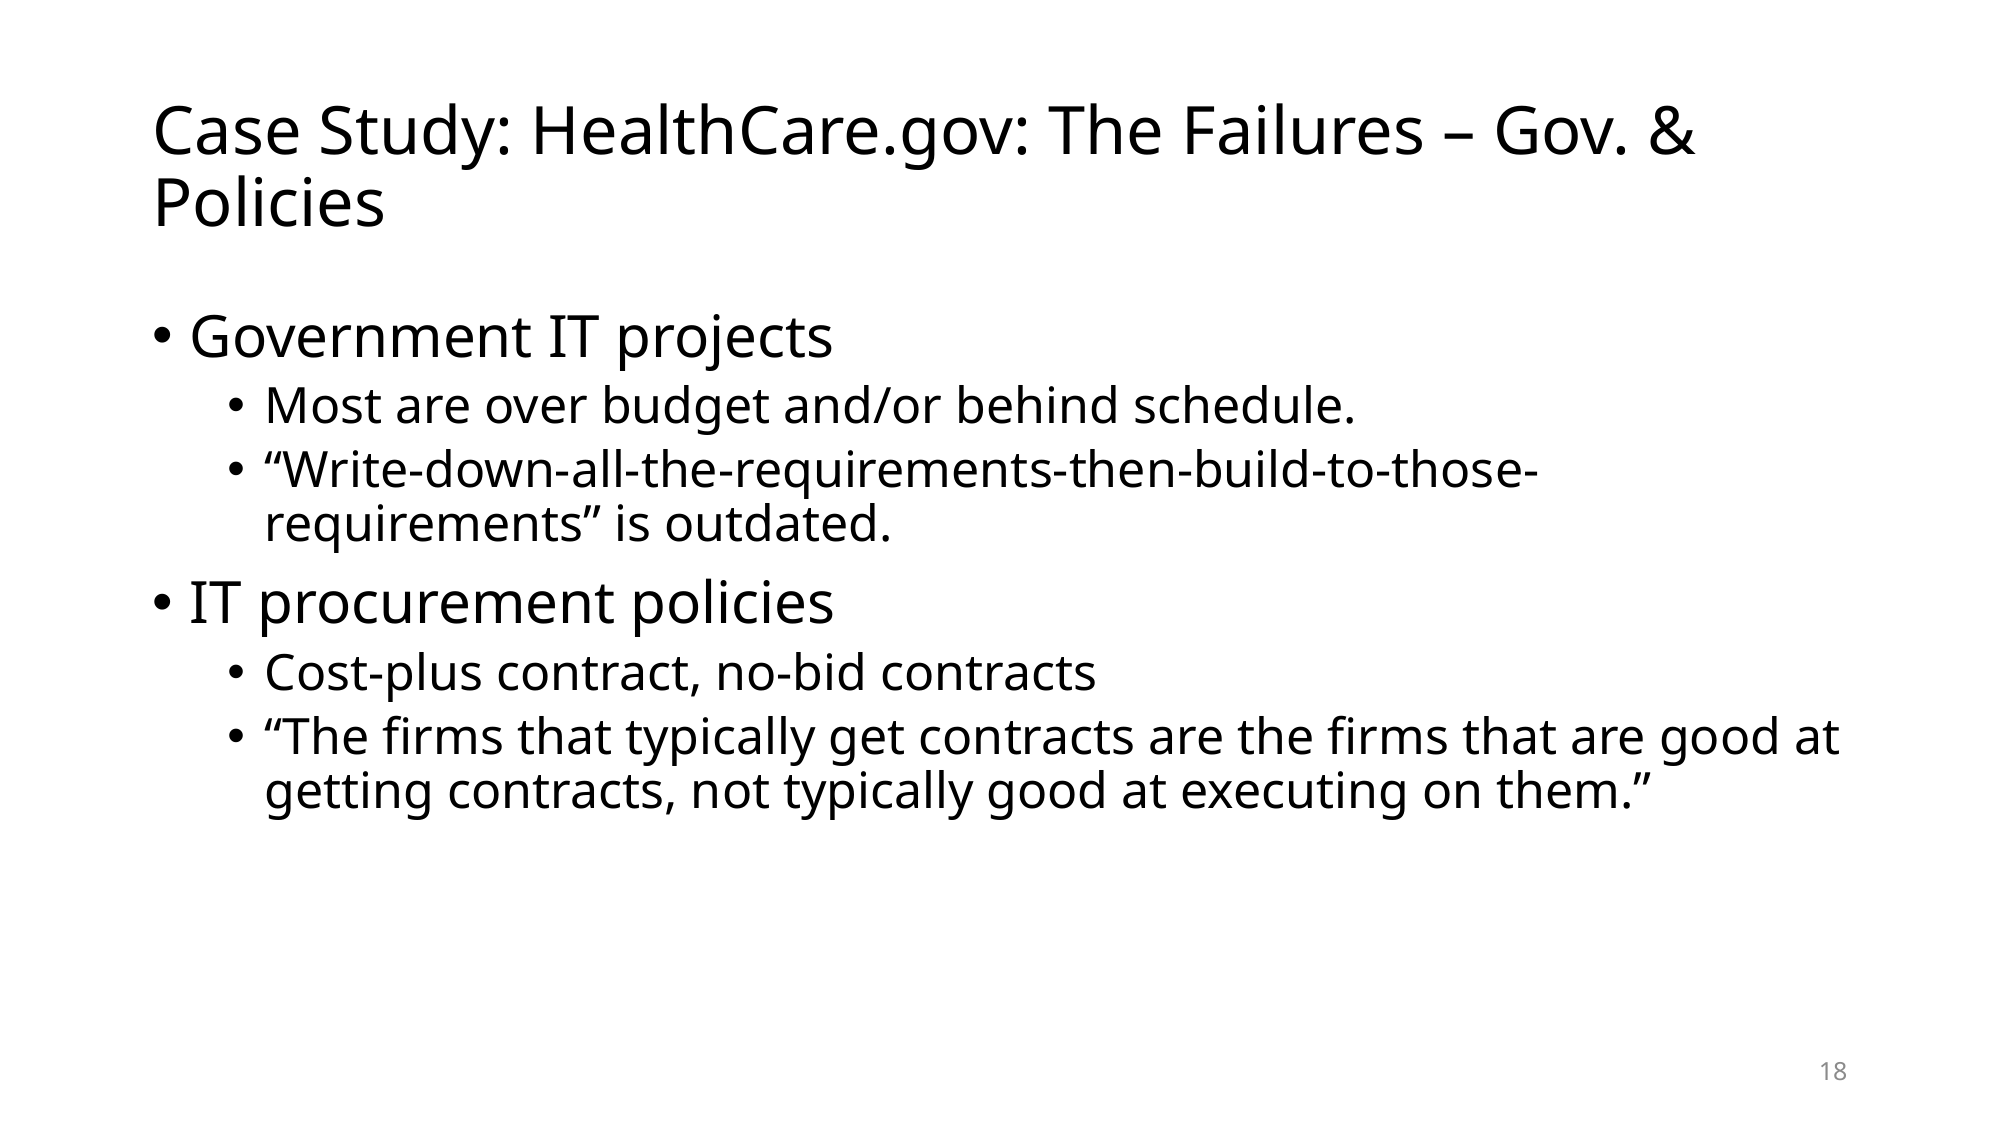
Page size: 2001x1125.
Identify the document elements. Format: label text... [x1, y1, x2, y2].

slide_number 18 [1412, 1042, 1863, 1103]
list Government IT projects Most are over budget and/or behind schedule. “Write-down-all-the-requirements-then-build-to-those-requirements” is outdated. IT procurement policies Cost-plus contract, no-bid contracts “The firms that typically get contracts are the firms that are good at getting contracts, not typically good at executing on them.” [137, 299, 1863, 1014]
title Case Study: HealthCare.gov: The Failures – Gov. & Policies [137, 59, 1863, 278]
